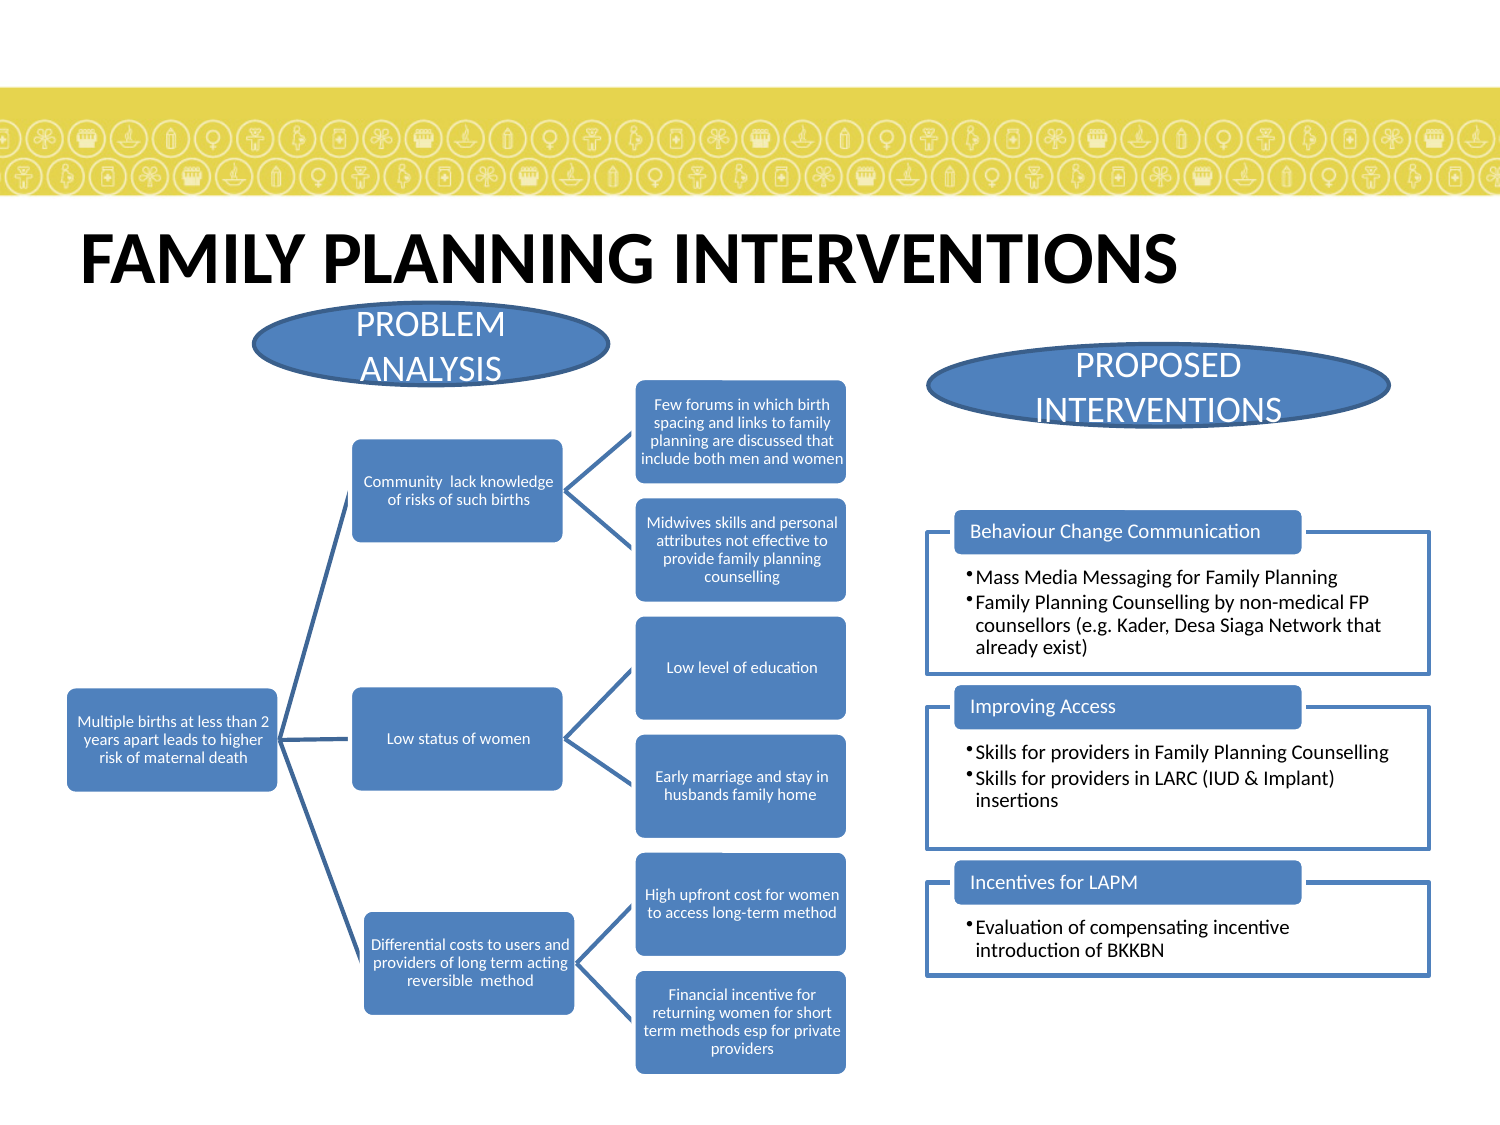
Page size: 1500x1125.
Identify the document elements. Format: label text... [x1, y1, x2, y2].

title FAMILY PLANNING INTERVENTIONS [64, 201, 1415, 301]
text_box PROPOSED INTERVENTIONS [926, 341, 1391, 384]
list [64, 361, 882, 1105]
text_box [926, 385, 1430, 1099]
text_box PROBLEM ANALYSIS [251, 300, 611, 360]
picture [0, 0, 1500, 1125]
